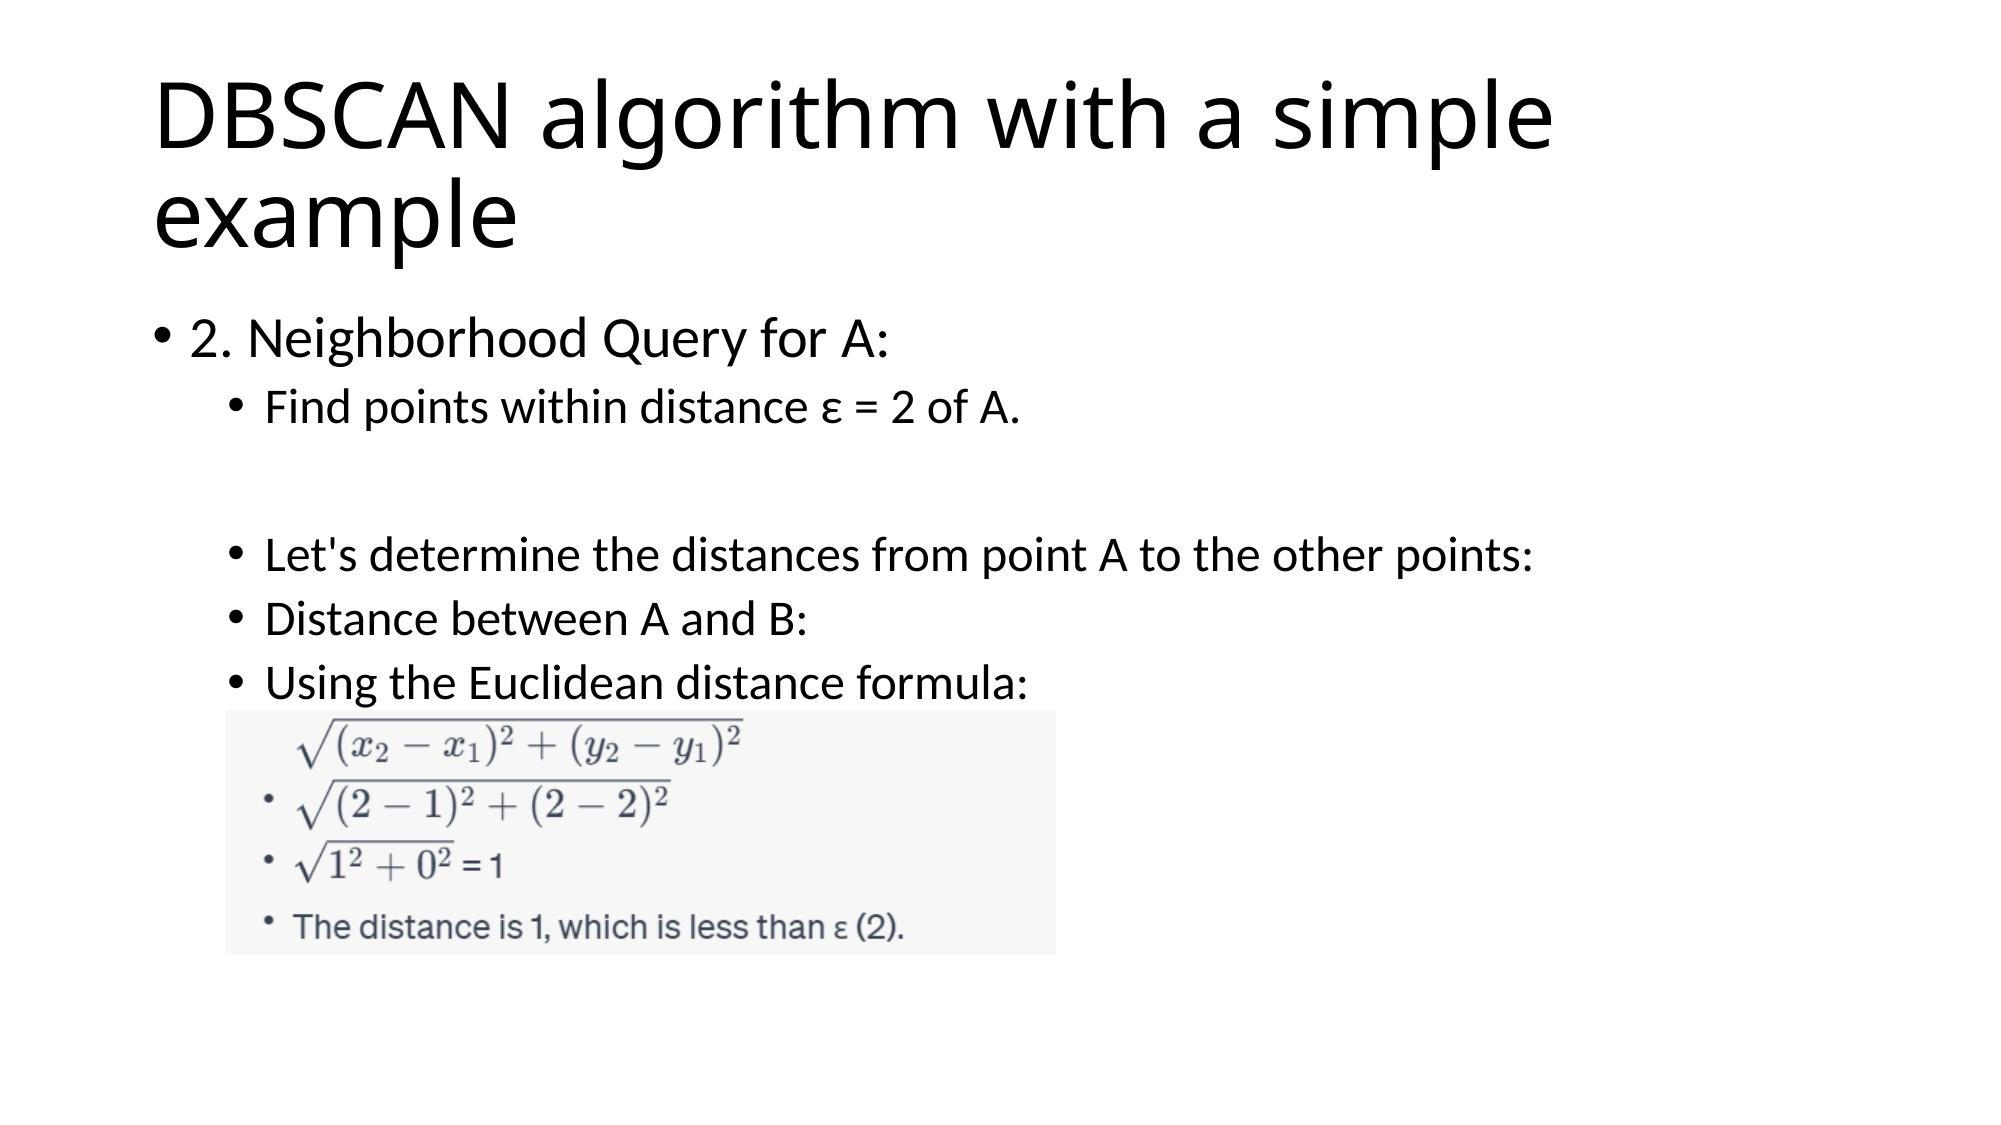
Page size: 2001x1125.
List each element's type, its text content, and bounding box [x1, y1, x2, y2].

title DBSCAN algorithm with a simple example [137, 59, 1863, 278]
list 2. Neighborhood Query for A: Find points within distance ε = 2 of A. Let's determine the distances from point A to the other points: Distance between A and B: Using the Euclidean distance formula: [137, 299, 1863, 1014]
picture [226, 710, 1056, 957]
